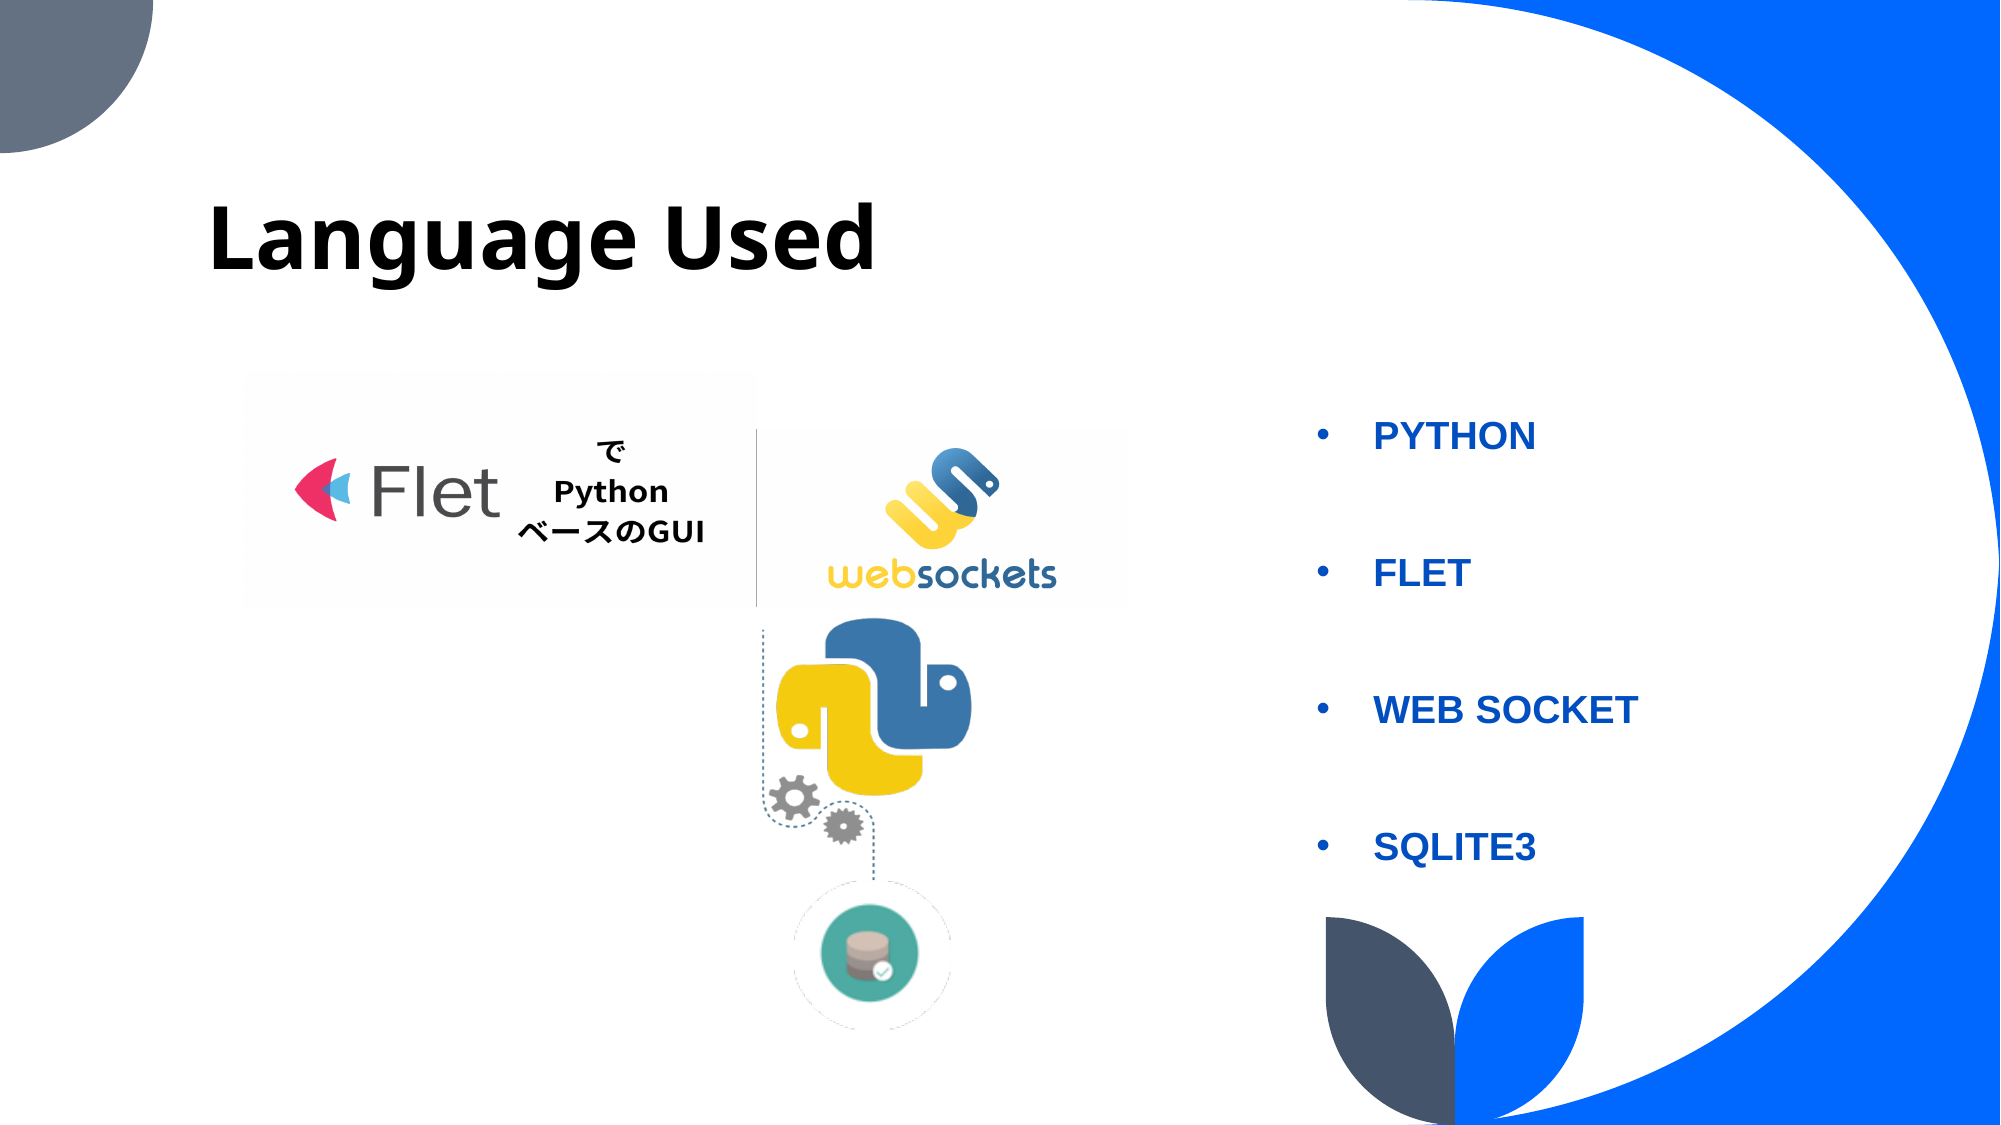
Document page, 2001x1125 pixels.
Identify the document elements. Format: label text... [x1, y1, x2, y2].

picture [243, 371, 1128, 1031]
list PYTHON flet WEB SOCKET SQLITE3 [1301, 332, 1796, 879]
title Language Used [191, 22, 1767, 294]
